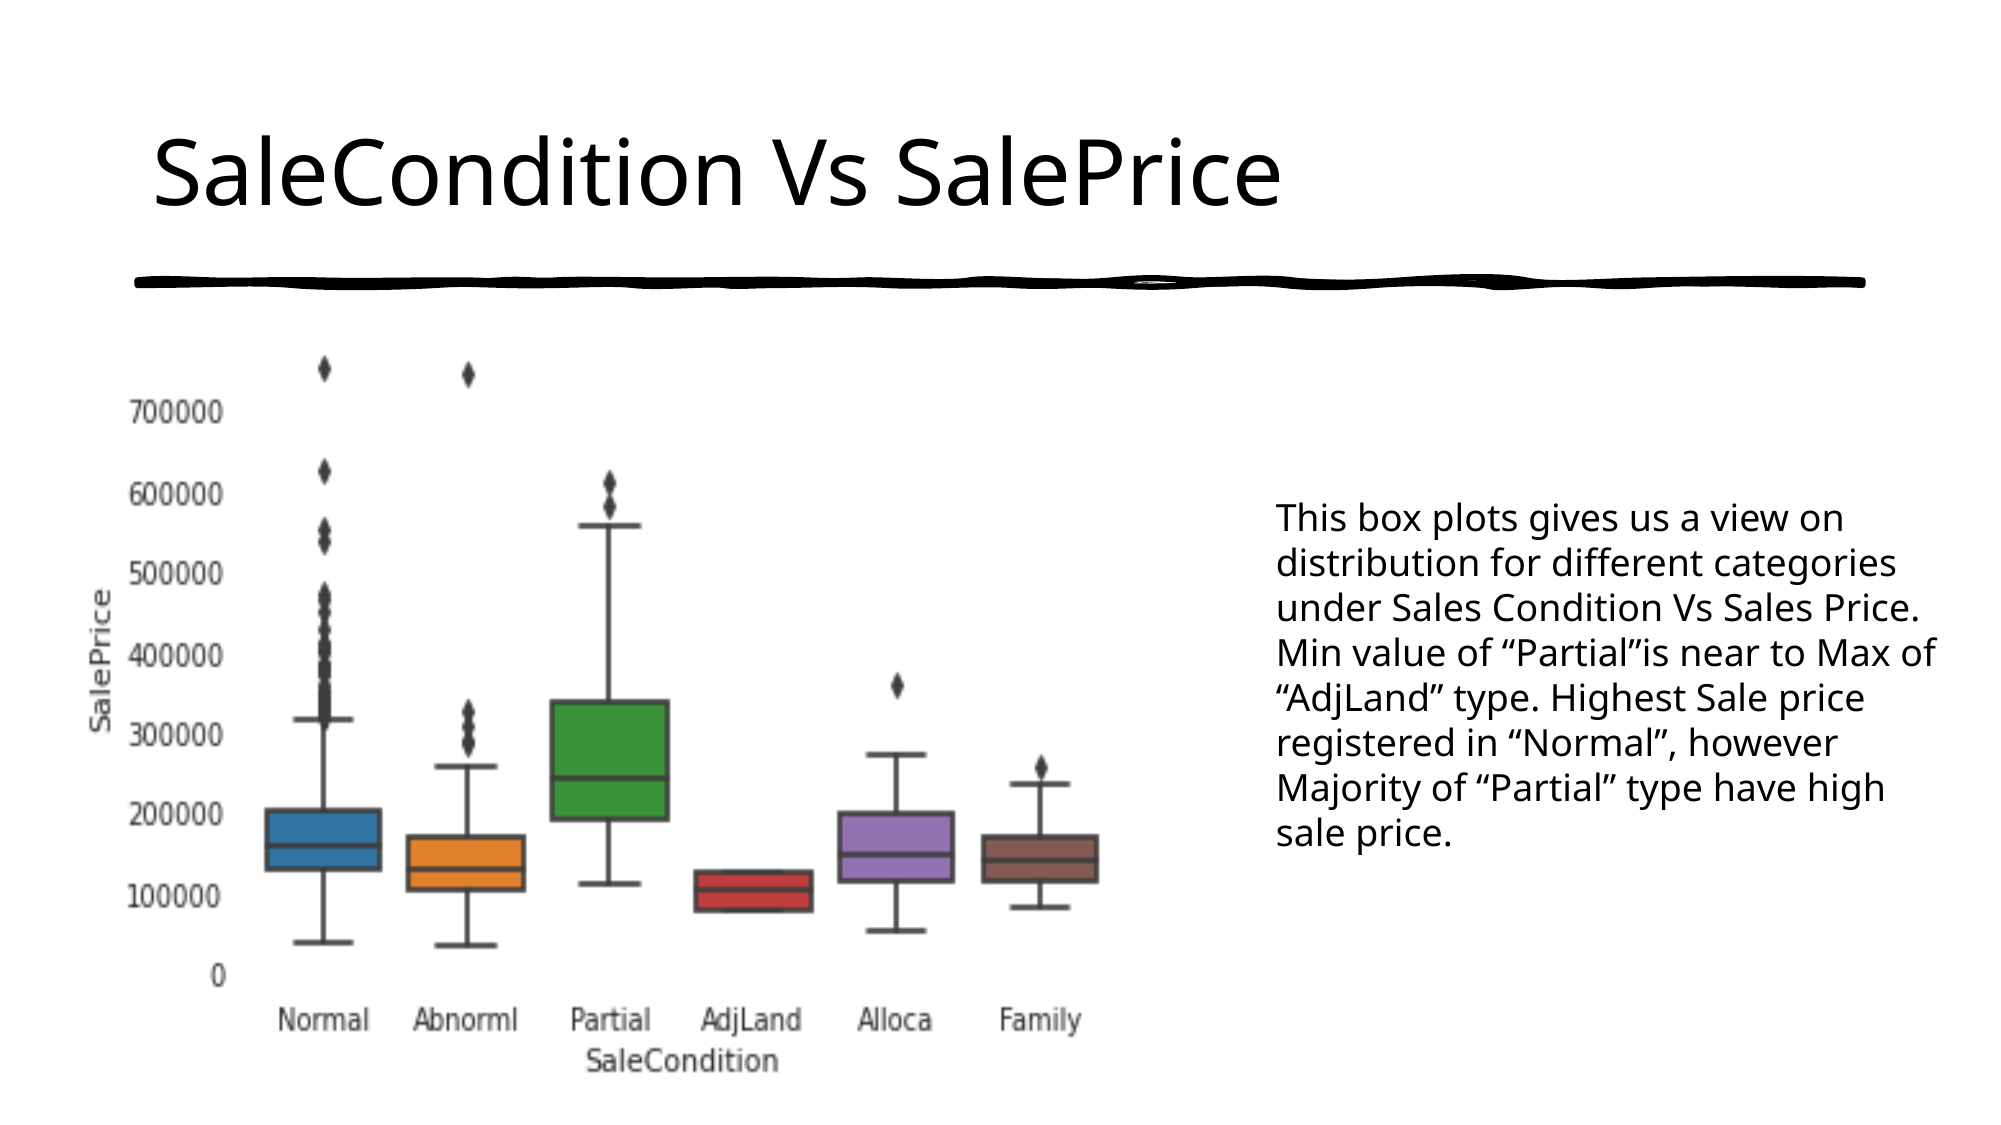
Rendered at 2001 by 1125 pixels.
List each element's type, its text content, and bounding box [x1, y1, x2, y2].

picture [39, 295, 1159, 1105]
text_box This box plots gives us a view on distribution for different categories under Sales Condition Vs Sales Price. Min value of “Partial”is near to Max of “AdjLand” type. Highest Sale price registered in “Normal”, however Majority of “Partial” type have high sale price. [1260, 486, 1961, 862]
title SaleCondition Vs SalePrice [137, 59, 1863, 278]
